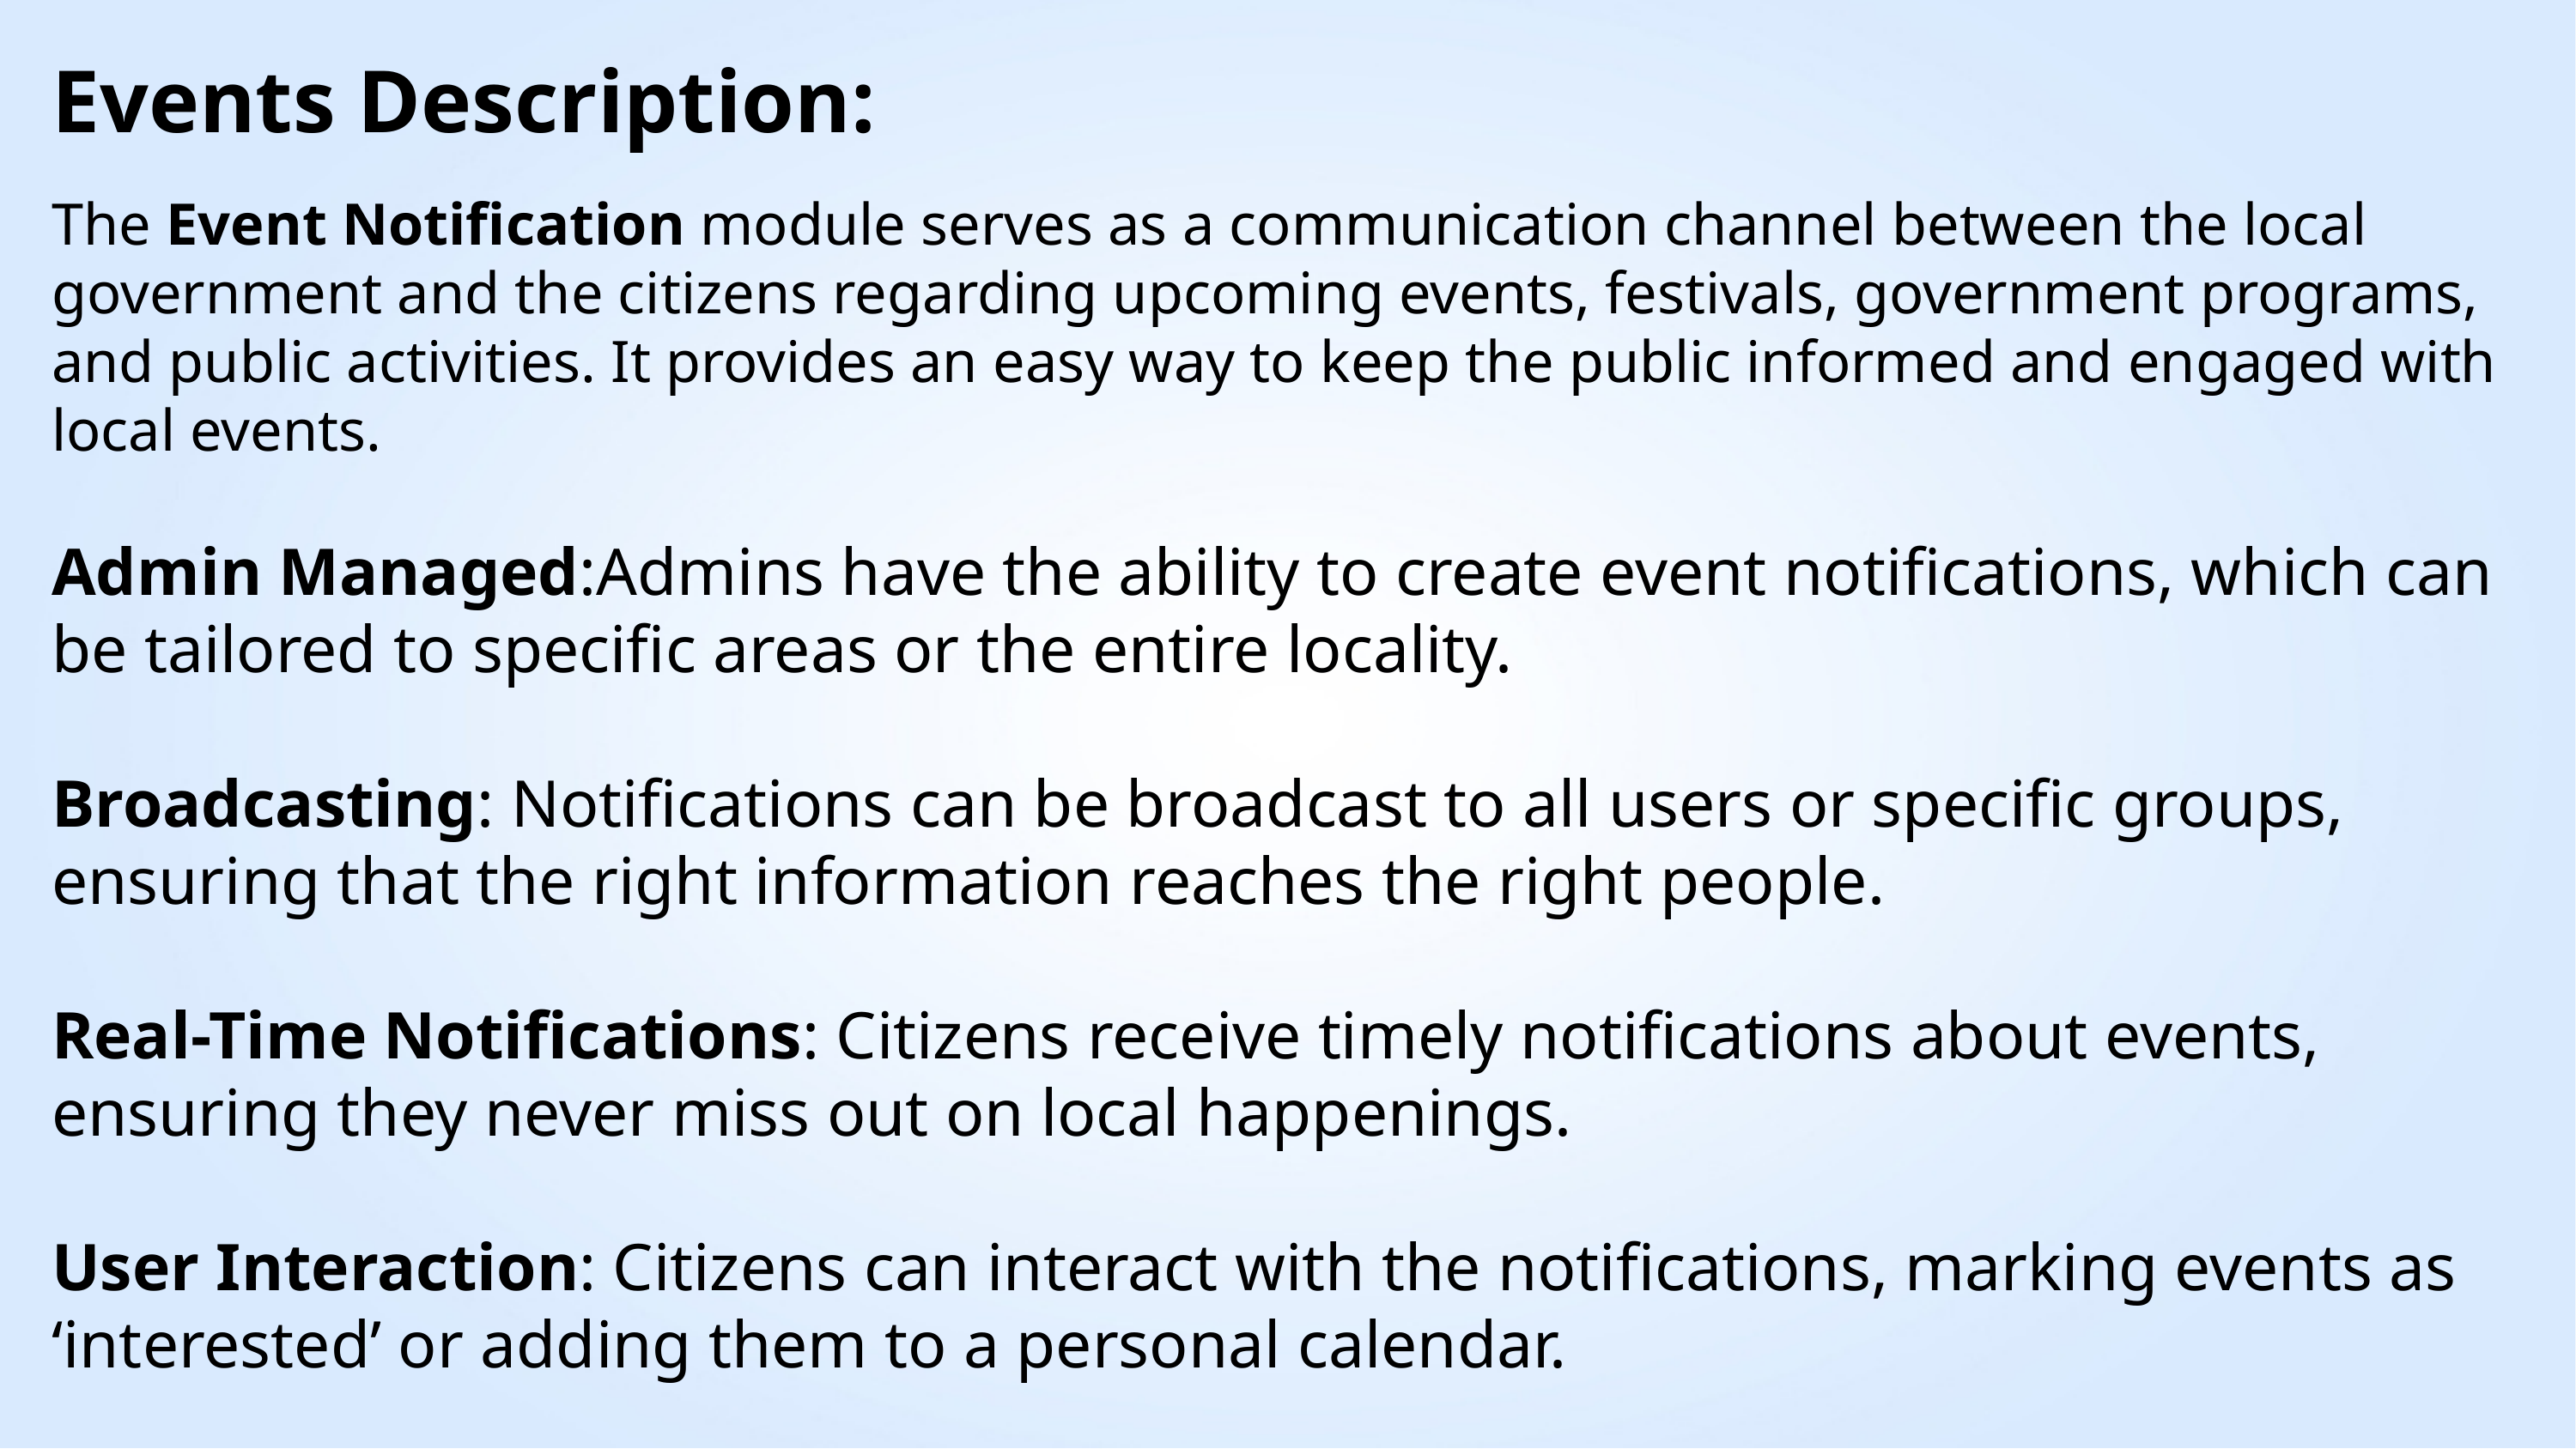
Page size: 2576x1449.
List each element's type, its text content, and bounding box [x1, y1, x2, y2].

text_box Events Description: The Event Notification module serves as a communication channel between the local government and the citizens regarding upcoming events, festivals, government programs, and public activities. It provides an easy way to keep the public informed and engaged with local events. Admin Managed:Admins have the ability to create event notifications, which can be tailored to specific areas or the entire locality. Broadcasting: Notifications can be broadcast to all users or specific groups, ensuring that the right information reaches the right people. Real-Time Notifications: Citizens receive timely notifications about events, ensuring they never miss out on local happenings. User Interaction: Citizens can interact with the notifications, marking events as ‘interested’ or adding them to a personal calendar. [52, 46, 2530, 1381]
text_box [0, 0, 2576, 1448]
